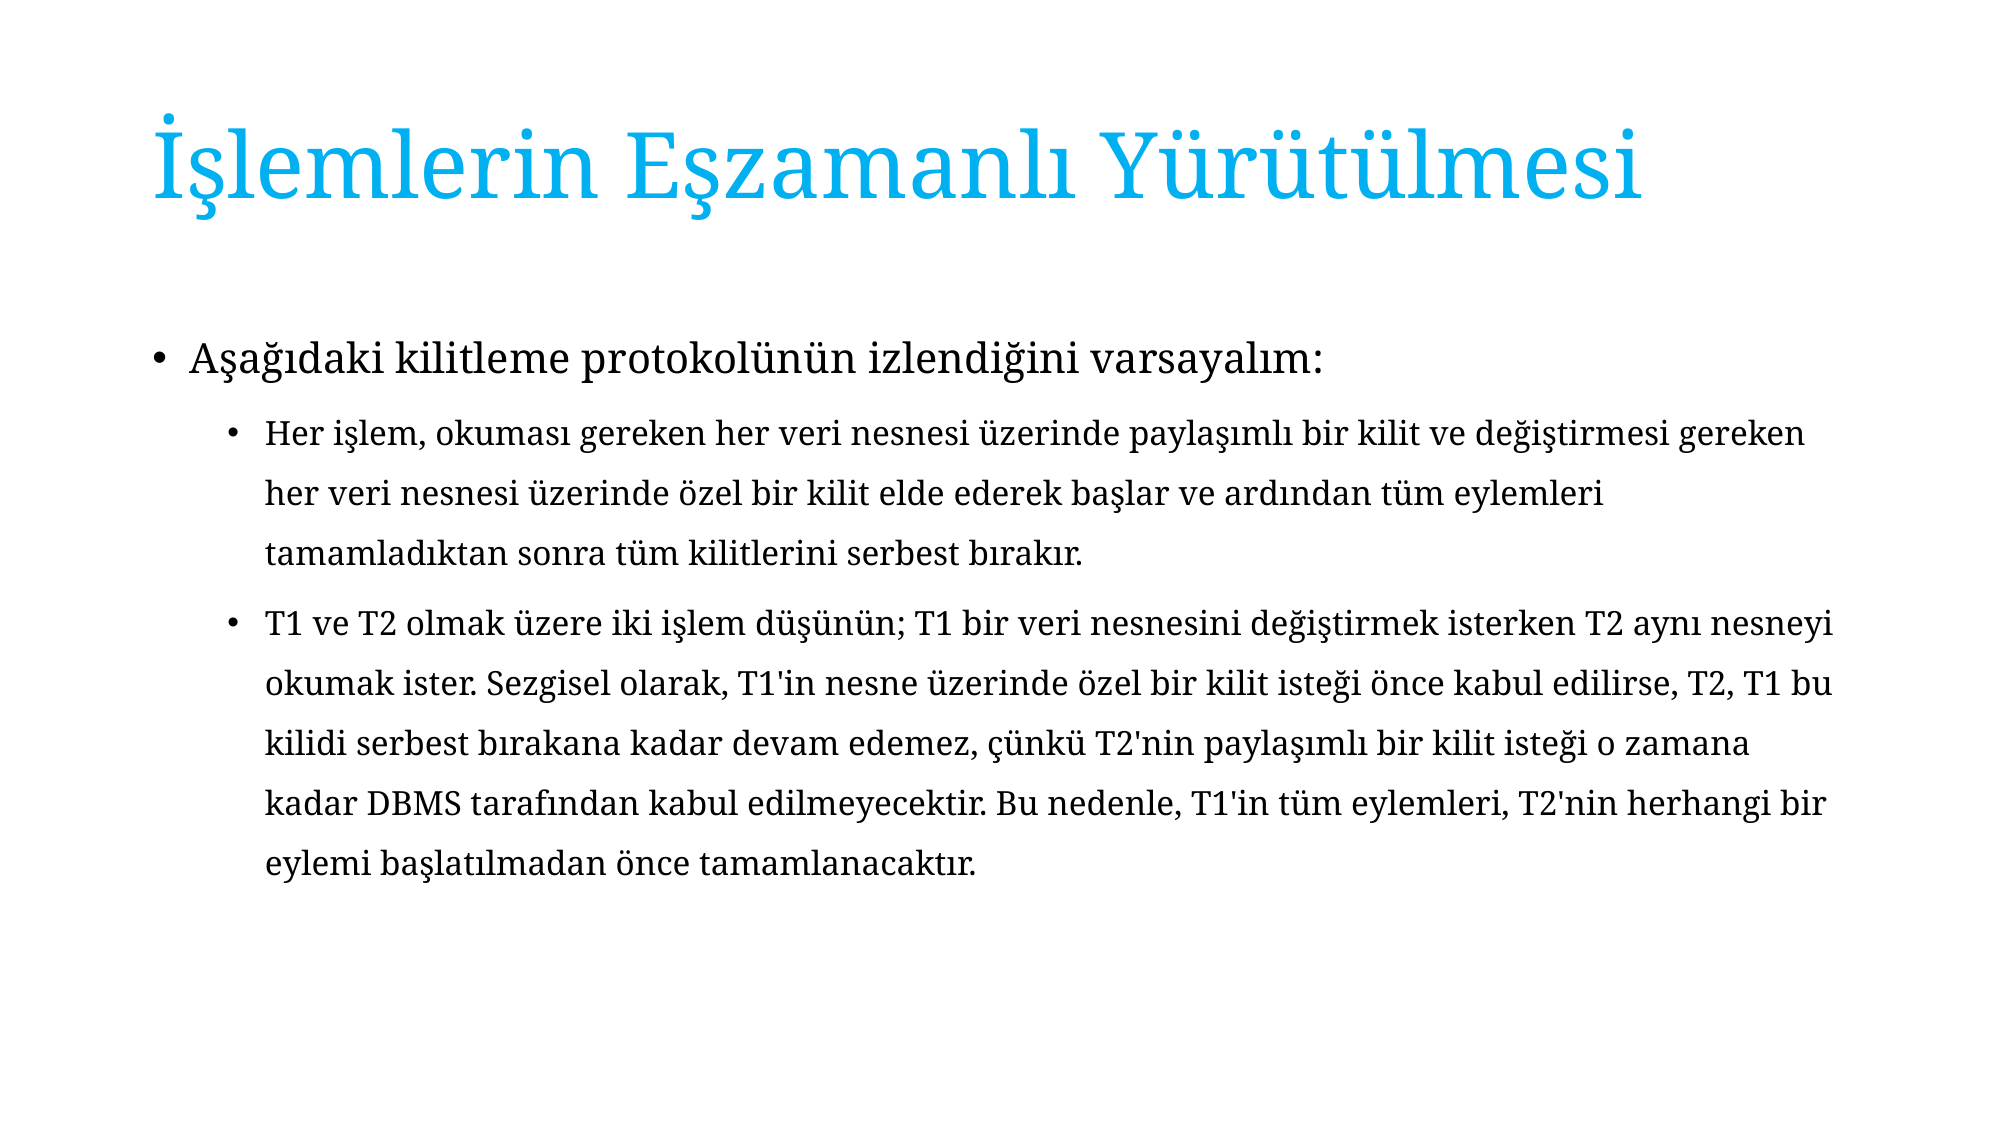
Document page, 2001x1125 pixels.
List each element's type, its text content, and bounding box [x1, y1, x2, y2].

list Aşağıdaki kilitleme protokolünün izlendiğini varsayalım: Her işlem, okuması gereken her veri nesnesi üzerinde paylaşımlı bir kilit ve değiştirmesi gereken her veri nesnesi üzerinde özel bir kilit elde ederek başlar ve ardından tüm eylemleri tamamladıktan sonra tüm kilitlerini serbest bırakır. T1 ve T2 olmak üzere iki işlem düşünün; T1 bir veri nesnesini değiştirmek isterken T2 aynı nesneyi okumak ister. Sezgisel olarak, T1'in nesne üzerinde özel bir kilit isteği önce kabul edilirse, T2, T1 bu kilidi serbest bırakana kadar devam edemez, çünkü T2'nin paylaşımlı bir kilit isteği o zamana kadar DBMS tarafından kabul edilmeyecektir. Bu nedenle, T1'in tüm eylemleri, T2'nin herhangi bir eylemi başlatılmadan önce tamamlanacaktır. [137, 299, 1863, 1014]
title İşlemlerin Eşzamanlı Yürütülmesi [137, 59, 1863, 278]
